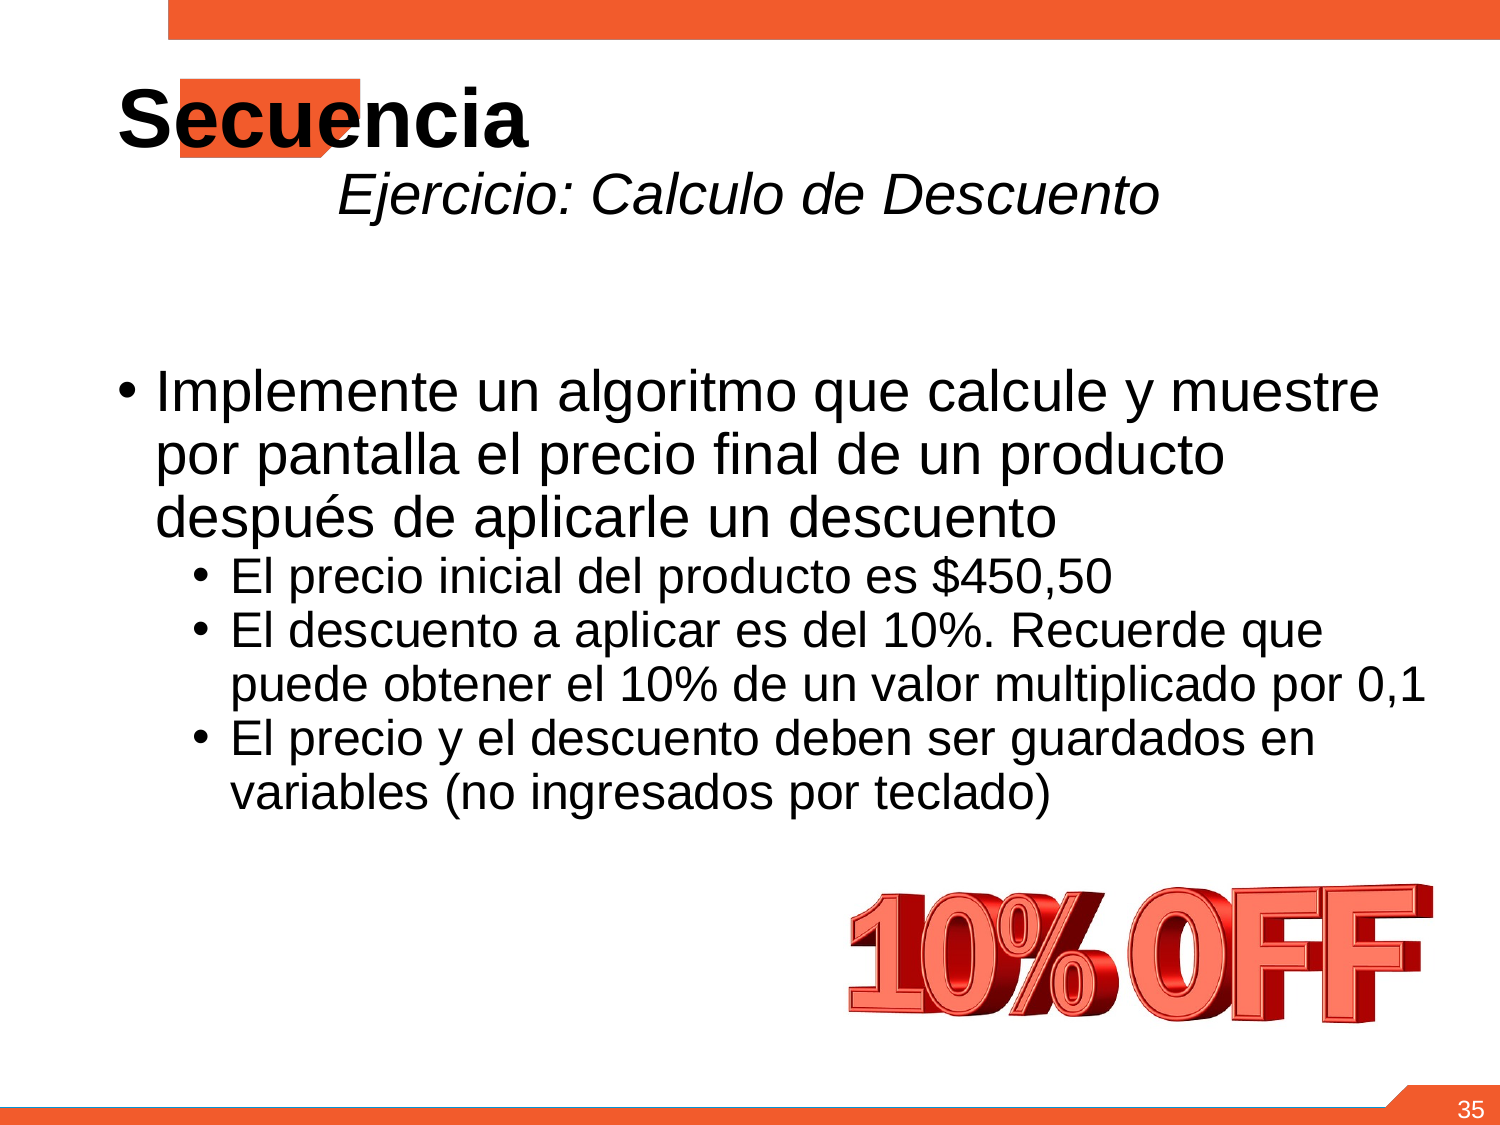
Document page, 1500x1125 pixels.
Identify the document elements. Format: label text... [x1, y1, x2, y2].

picture [774, 834, 1457, 1074]
text_box Secuencia Ejercicio: Calculo de Descuento [103, 45, 1397, 246]
text_box Implemente un algoritmo que calcule y muestre por pantalla el precio final de un producto después de aplicarle un descuento El precio inicial del producto es $450,50 El descuento a aplicar es del 10%. Recuerde que puede obtener el 10% de un valor multiplicado por 0,1 El precio y el descuento deben ser guardados en variables (no ingresados por teclado) [103, 354, 1457, 1068]
text_box 35 [1408, 1078, 1500, 1125]
